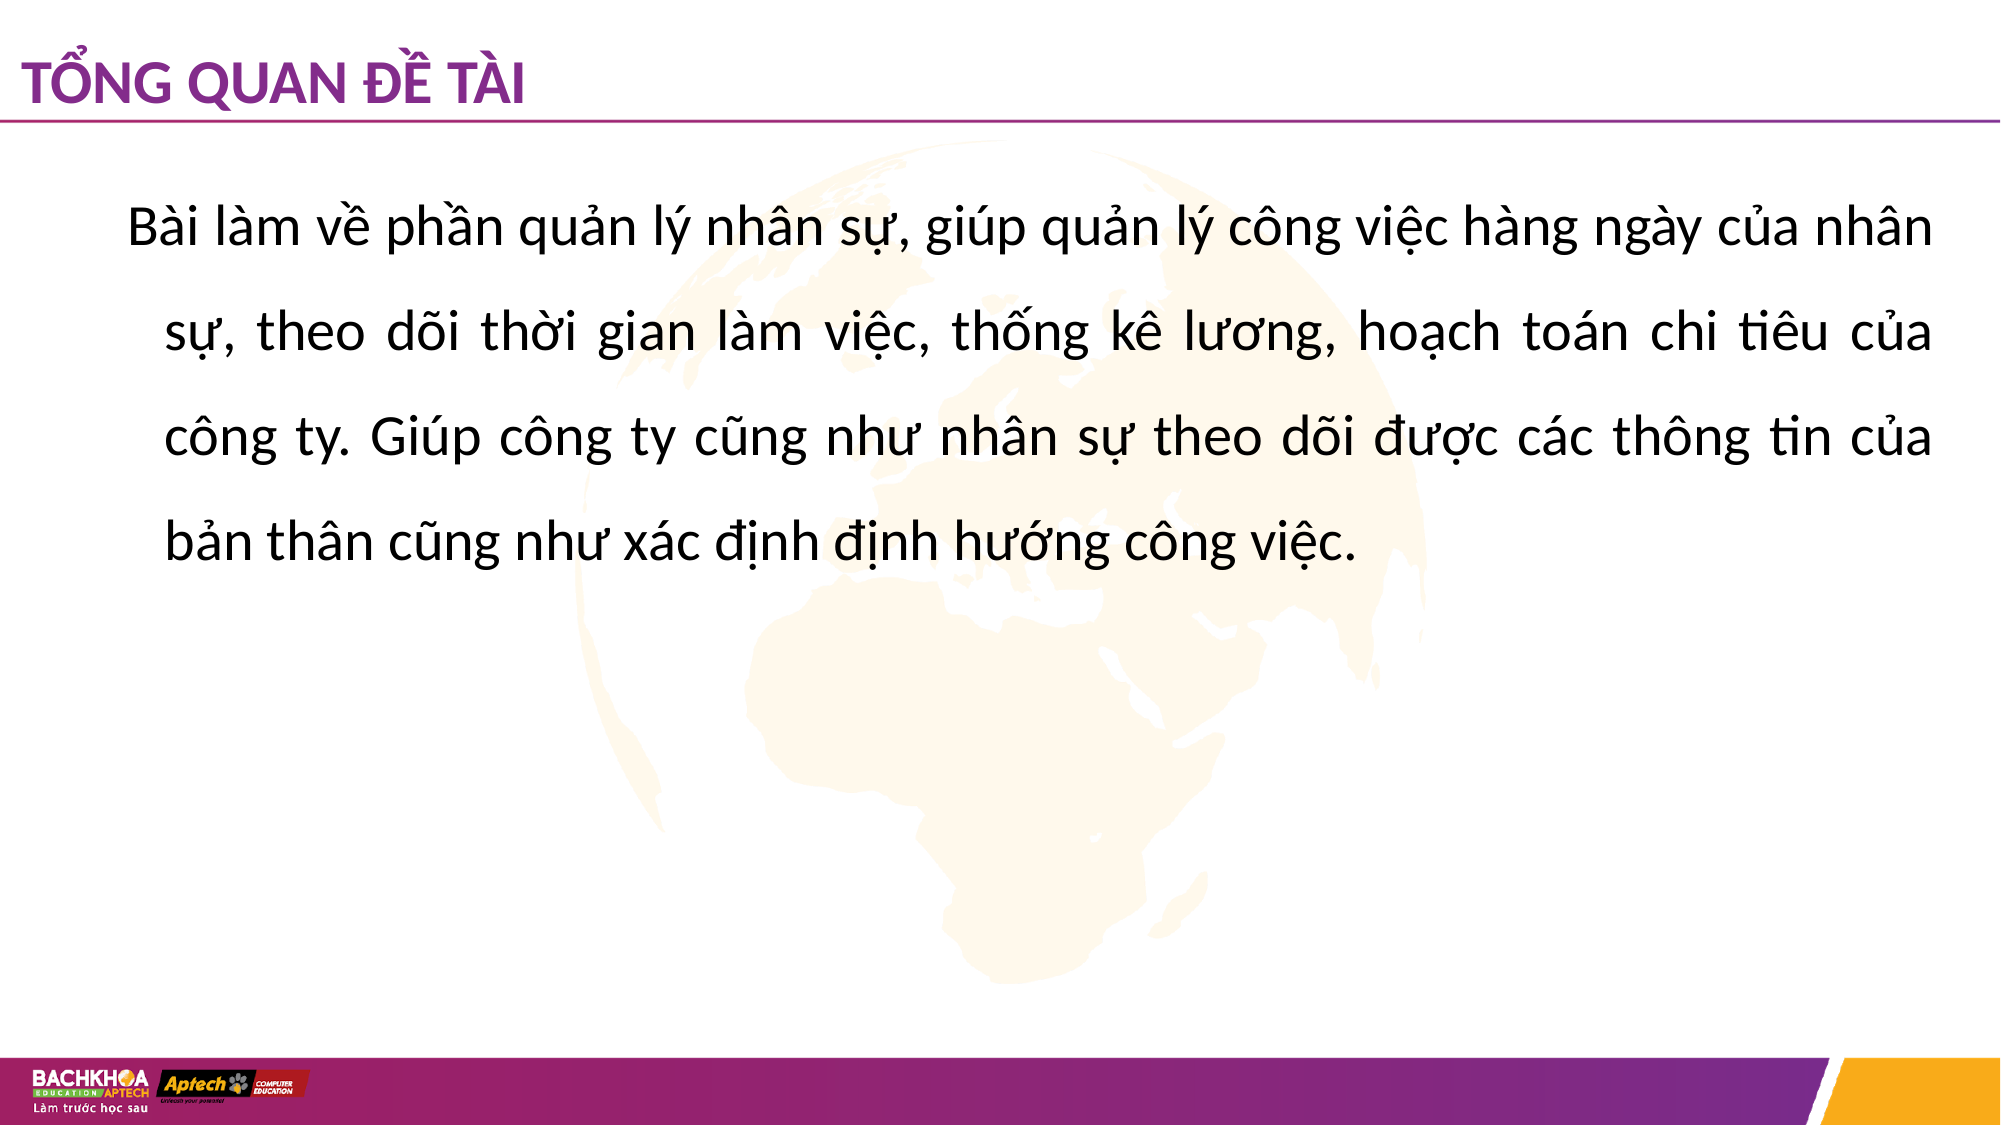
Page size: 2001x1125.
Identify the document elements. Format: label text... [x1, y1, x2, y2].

text_box TỔNG QUAN ĐỀ TÀI [6, 0, 1732, 137]
picture [0, 0, 6, 137]
text_box Bài làm về phần quản lý nhân sự, giúp quản lý công việc hàng ngày của nhân sự, theo dõi thời gian làm việc, thống kê lương, hoạch toán chi tiêu của công ty. Giúp công ty cũng như nhân sự theo dõi được các thông tin của bản thân cũng như xác định định hướng công việc. [0, 137, 1950, 1038]
picture [0, 0, 2001, 1125]
